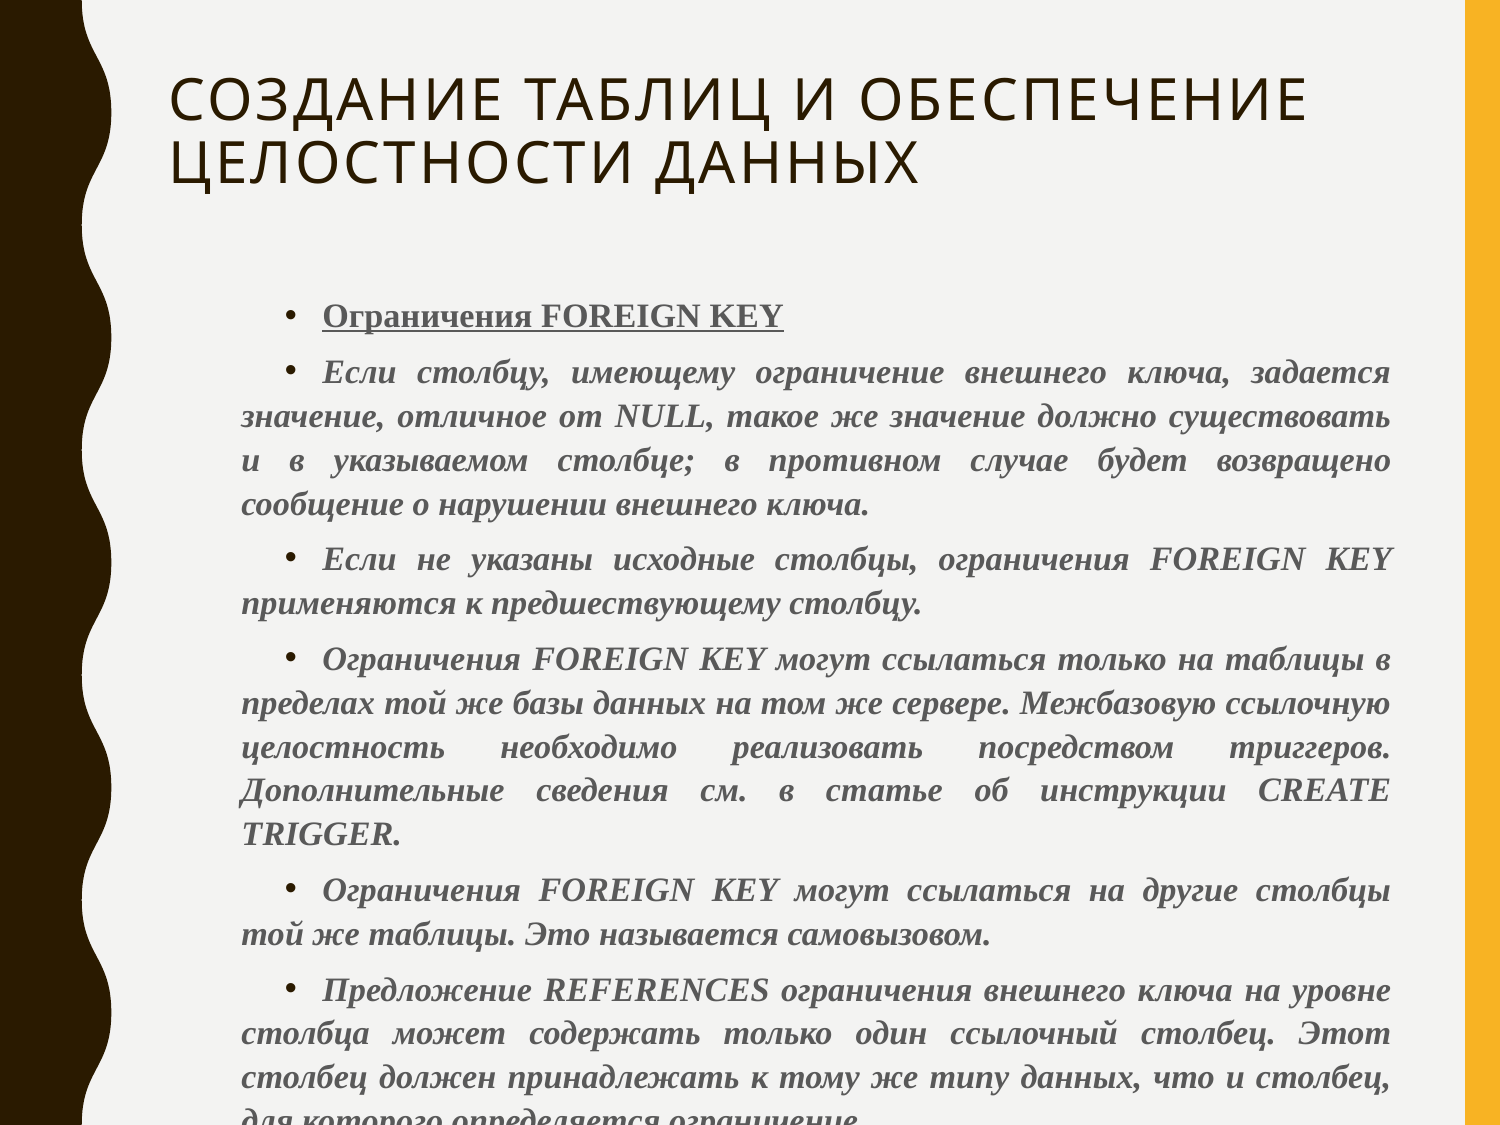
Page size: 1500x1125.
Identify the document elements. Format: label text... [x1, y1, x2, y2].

list Ограничения FOREIGN KEY Если столбцу, имеющему ограничение внешнего ключа, задается значение, отличное от NULL, такое же значение должно существовать и в указываемом столбце; в противном случае будет возвращено сообщение о нарушении внешнего ключа. Если не указаны исходные столбцы, ограничения FOREIGN KEY применяются к предшествующему столбцу. Ограничения FOREIGN KEY могут ссылаться только на таблицы в пределах той же базы данных на том же сервере. Межбазовую ссылочную целостность необходимо реализовать посредством триггеров. Дополнительные сведения см. в статье об инструкции CREATE TRIGGER. Ограничения FOREIGN KEY могут ссылаться на другие столбцы той же таблицы. Это называется самовызовом. Предложение REFERENCES ограничения внешнего ключа на уровне столбца может содержать только один ссылочный столбец. Этот столбец должен принадлежать к тому же типу данных, что и столбец, для которого определяется ограничение. [154, 283, 1407, 1125]
title Создание таблиц и обеспечение целостности данных [154, 62, 1407, 283]
